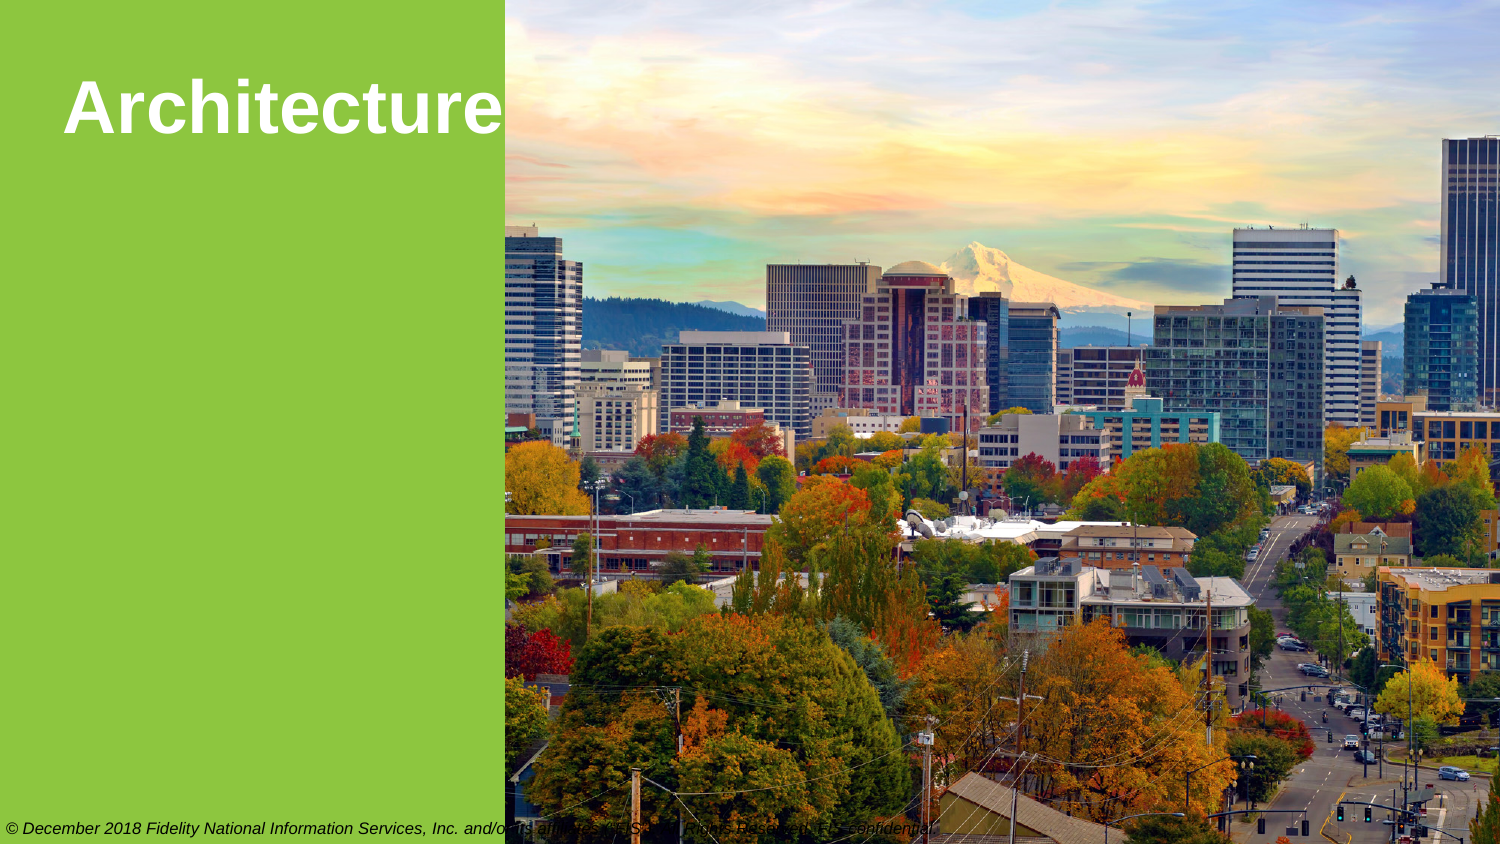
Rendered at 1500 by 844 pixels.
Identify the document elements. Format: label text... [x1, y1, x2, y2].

title Architecture [62, 75, 506, 188]
picture [505, 0, 1500, 844]
